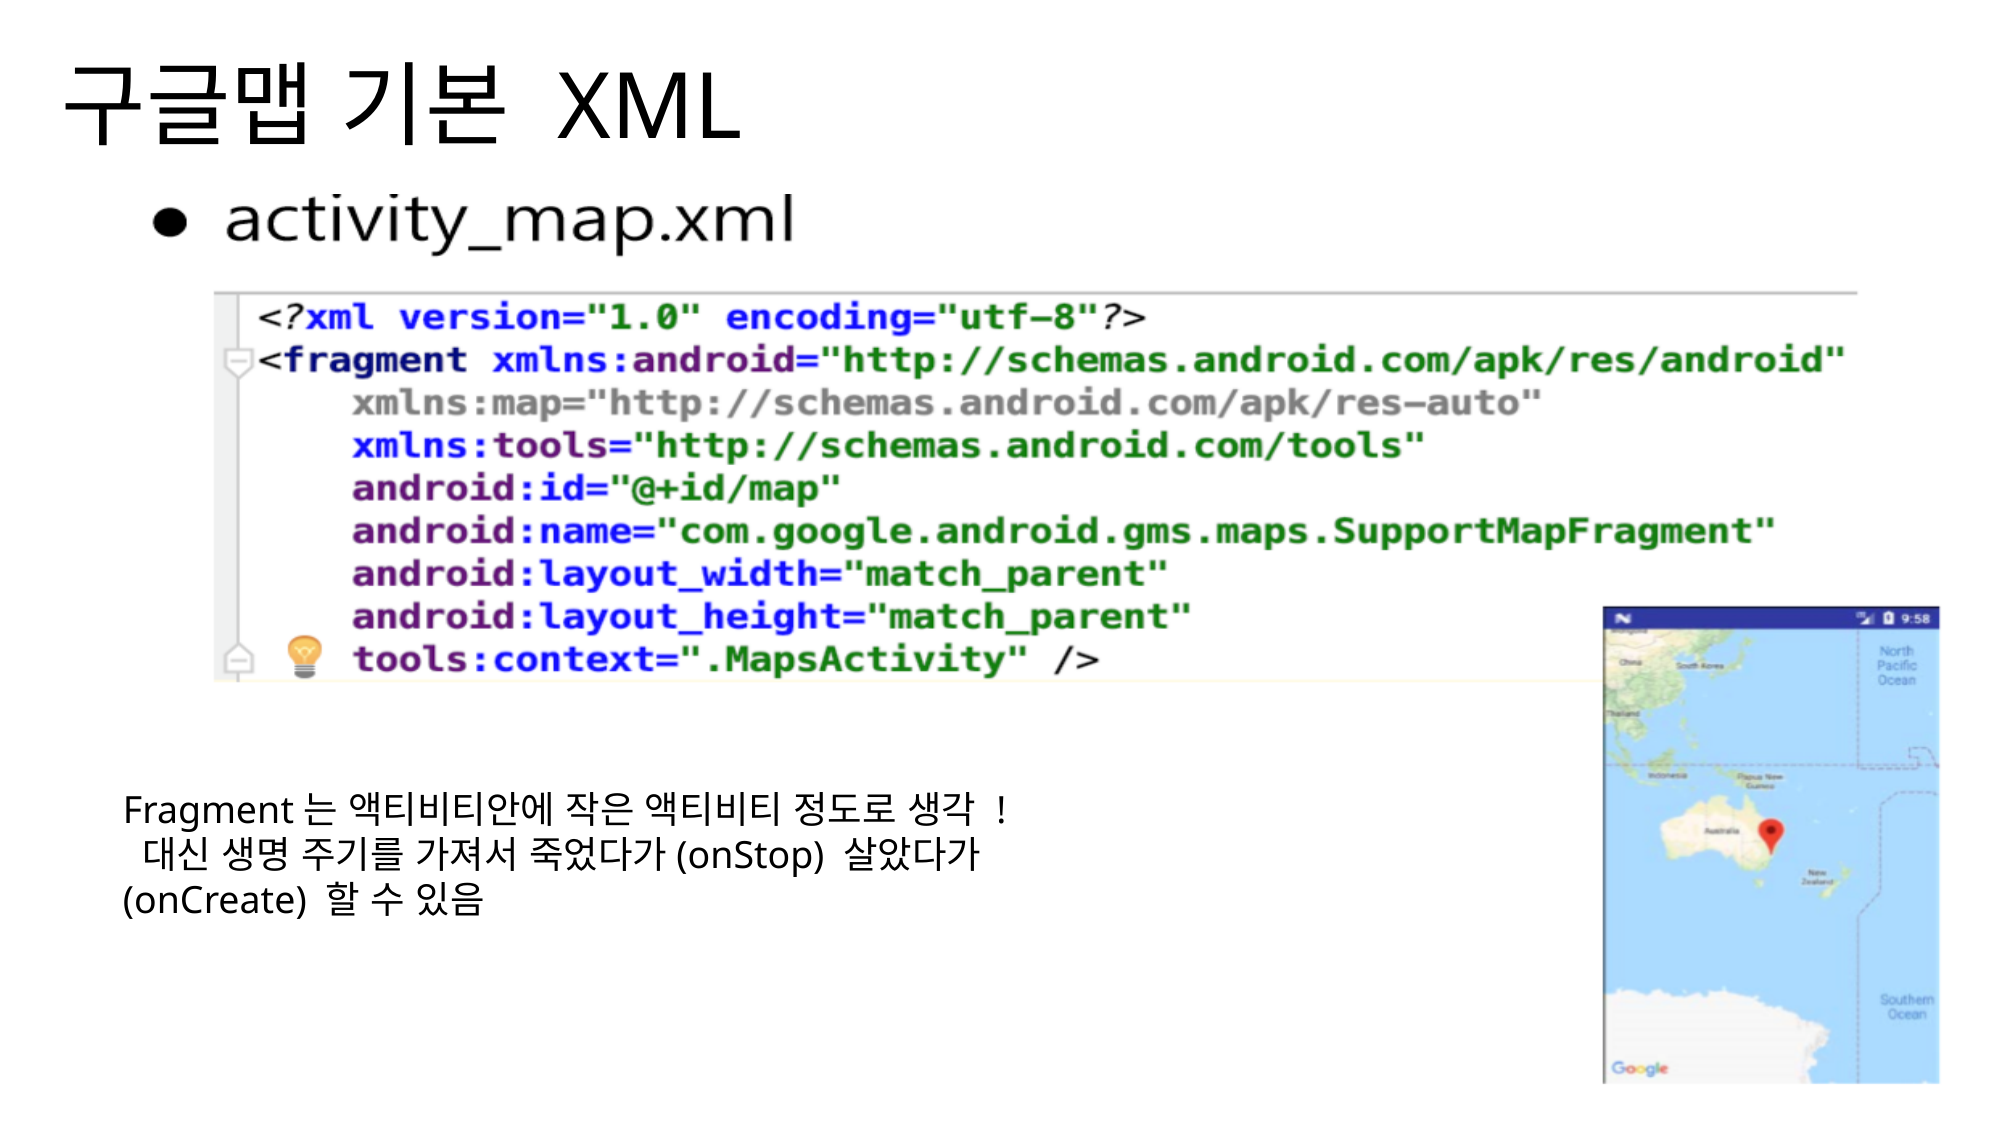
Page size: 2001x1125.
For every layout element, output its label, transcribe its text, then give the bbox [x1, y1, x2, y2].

text_box Fragment는 액티비티안에 작은 액티비티 정도로 생각 ! 대신 생명 주기를 가져서 죽었다가(onStop) 살았다가(onCreate) 할 수 있음 [108, 778, 137, 928]
title 구글맵 기본 XML [46, 0, 1772, 218]
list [137, 195, 1954, 1102]
